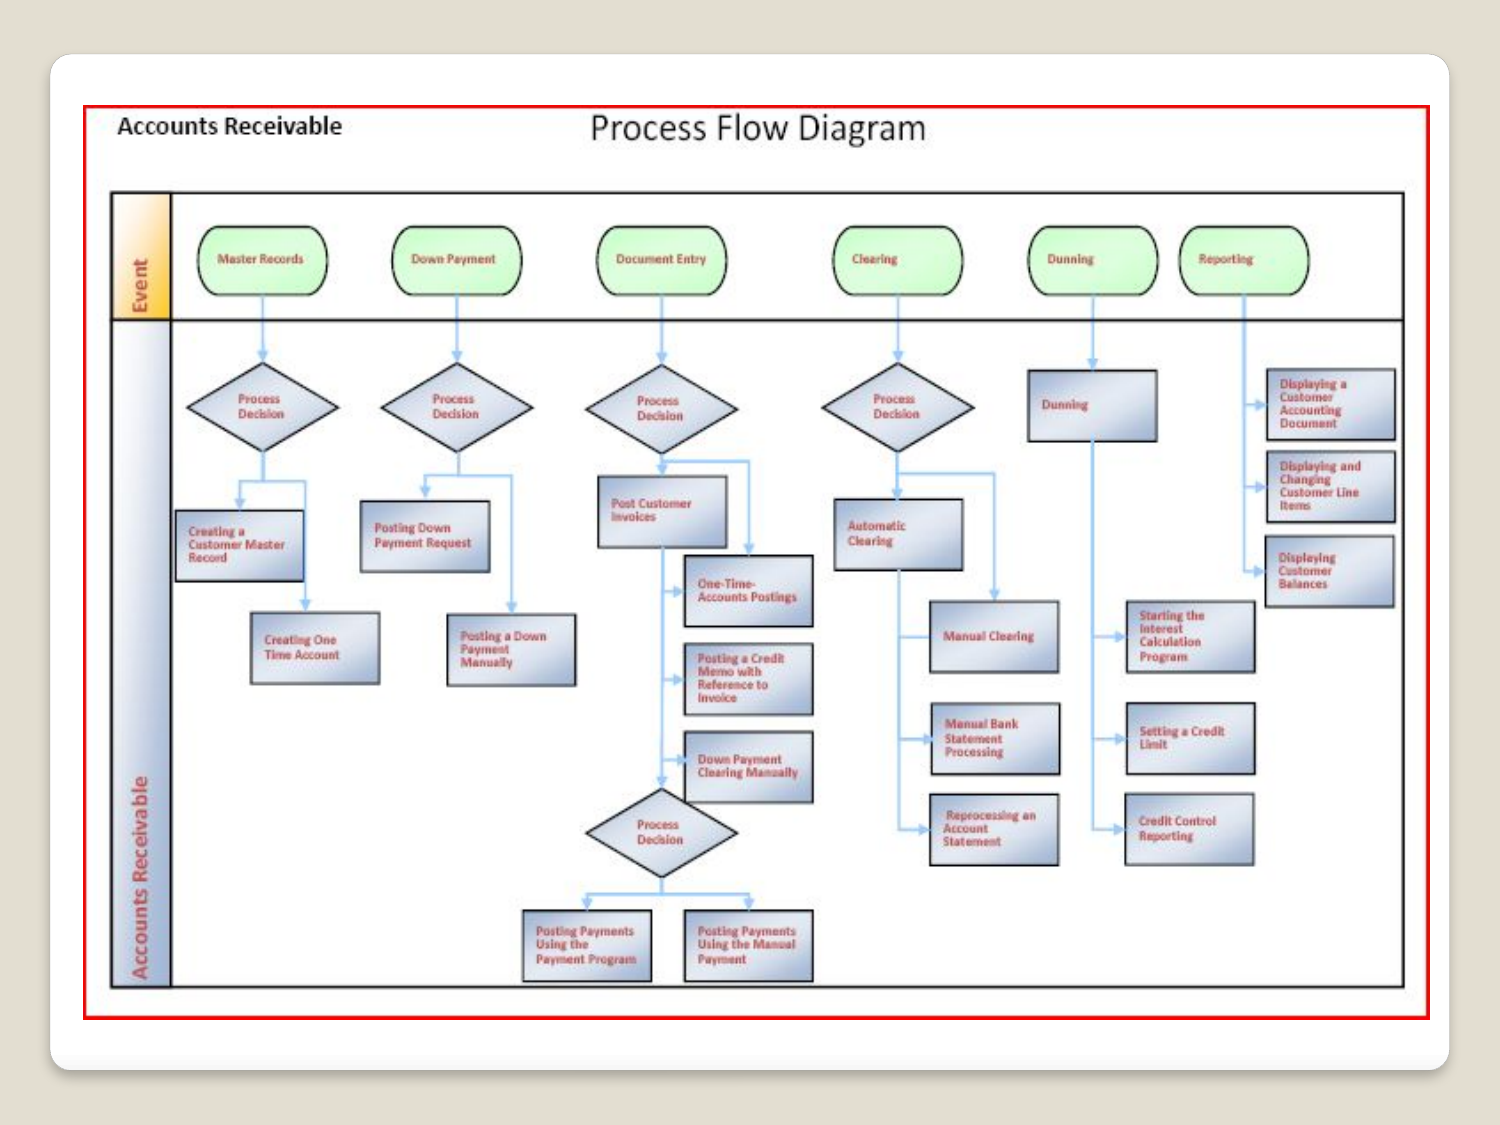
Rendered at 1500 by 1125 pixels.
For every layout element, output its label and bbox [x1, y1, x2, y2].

picture [83, 105, 1430, 1020]
